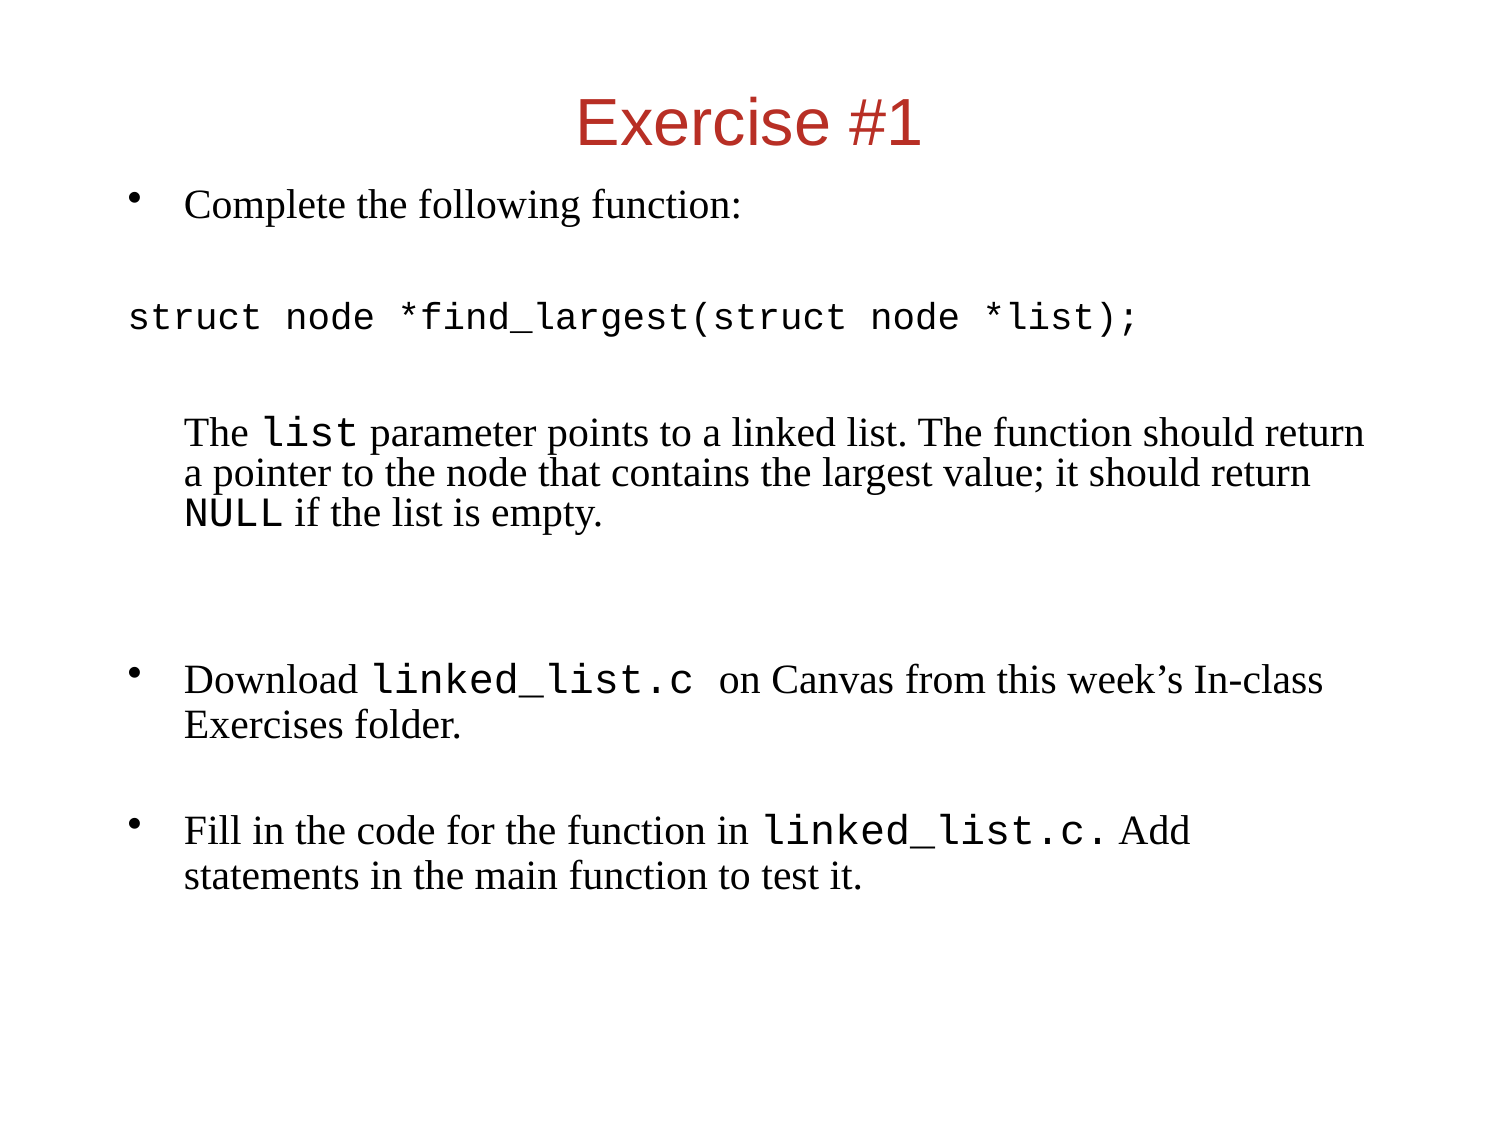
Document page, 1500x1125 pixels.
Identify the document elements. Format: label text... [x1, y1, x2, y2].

title Exercise #1 [112, 62, 1388, 174]
list Complete the following function: struct node *find_largest(struct node *list); The list parameter points to a linked list. The function should return a pointer to the node that contains the largest value; it should return NULL if the list is empty. Download linked_list.c on Canvas from this week’s In-class Exercises folder. Fill in the code for the function in linked_list.c. Add statements in the main function to test it. [112, 174, 1388, 1038]
